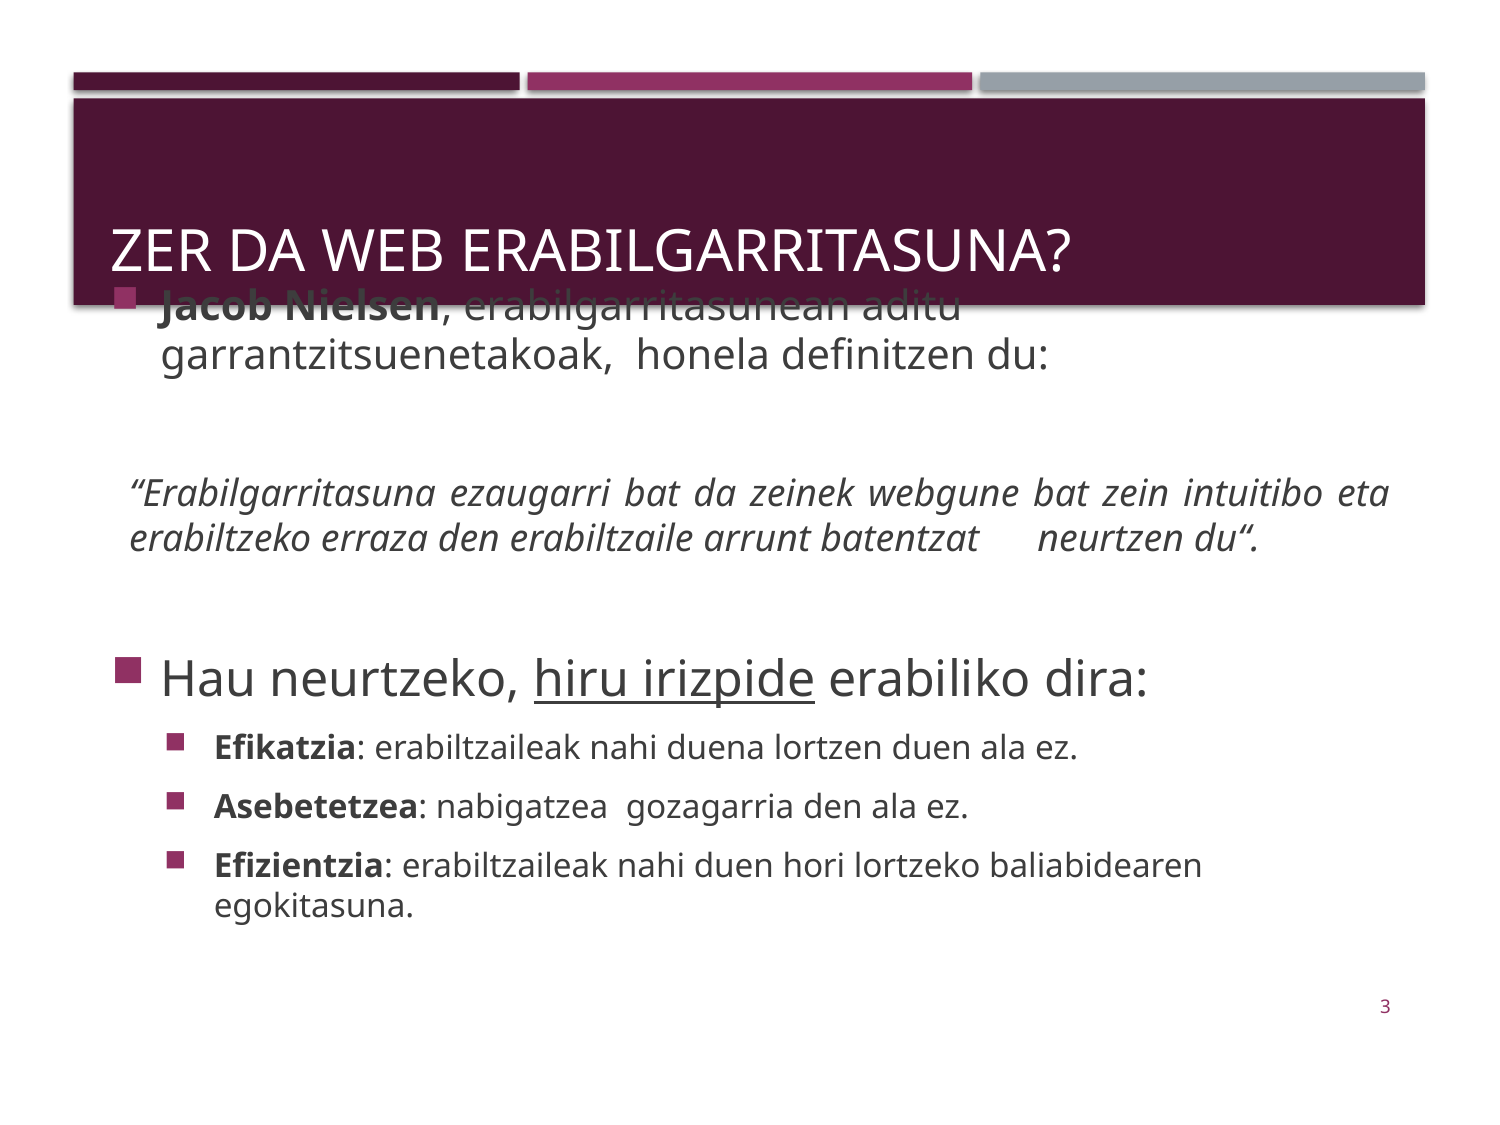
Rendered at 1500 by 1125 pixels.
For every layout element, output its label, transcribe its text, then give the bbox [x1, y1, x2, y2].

slide_number 3 [1279, 977, 1406, 1037]
title Zer da Web erabilgarritasuna? [95, 112, 1406, 291]
list Jacob Nielsen, erabilgarritasunean aditu garrantzitsuenetakoak, honela definitzen du: “Erabilgarritasuna ezaugarri bat da zeinek webgune bat zein intuitibo eta erabiltzeko erraza den erabiltzaile arrunt batentzat neurtzen du“. Hau neurtzeko, hiru irizpide erabiliko dira: Efikatzia: erabiltzaileak nahi duena lortzen duen ala ez. Asebetetzea: nabigatzea gozagarria den ala ez. Efizientzia: erabiltzaileak nahi duen hori lortzeko baliabidearen egokitasuna. [95, 365, 1406, 962]
